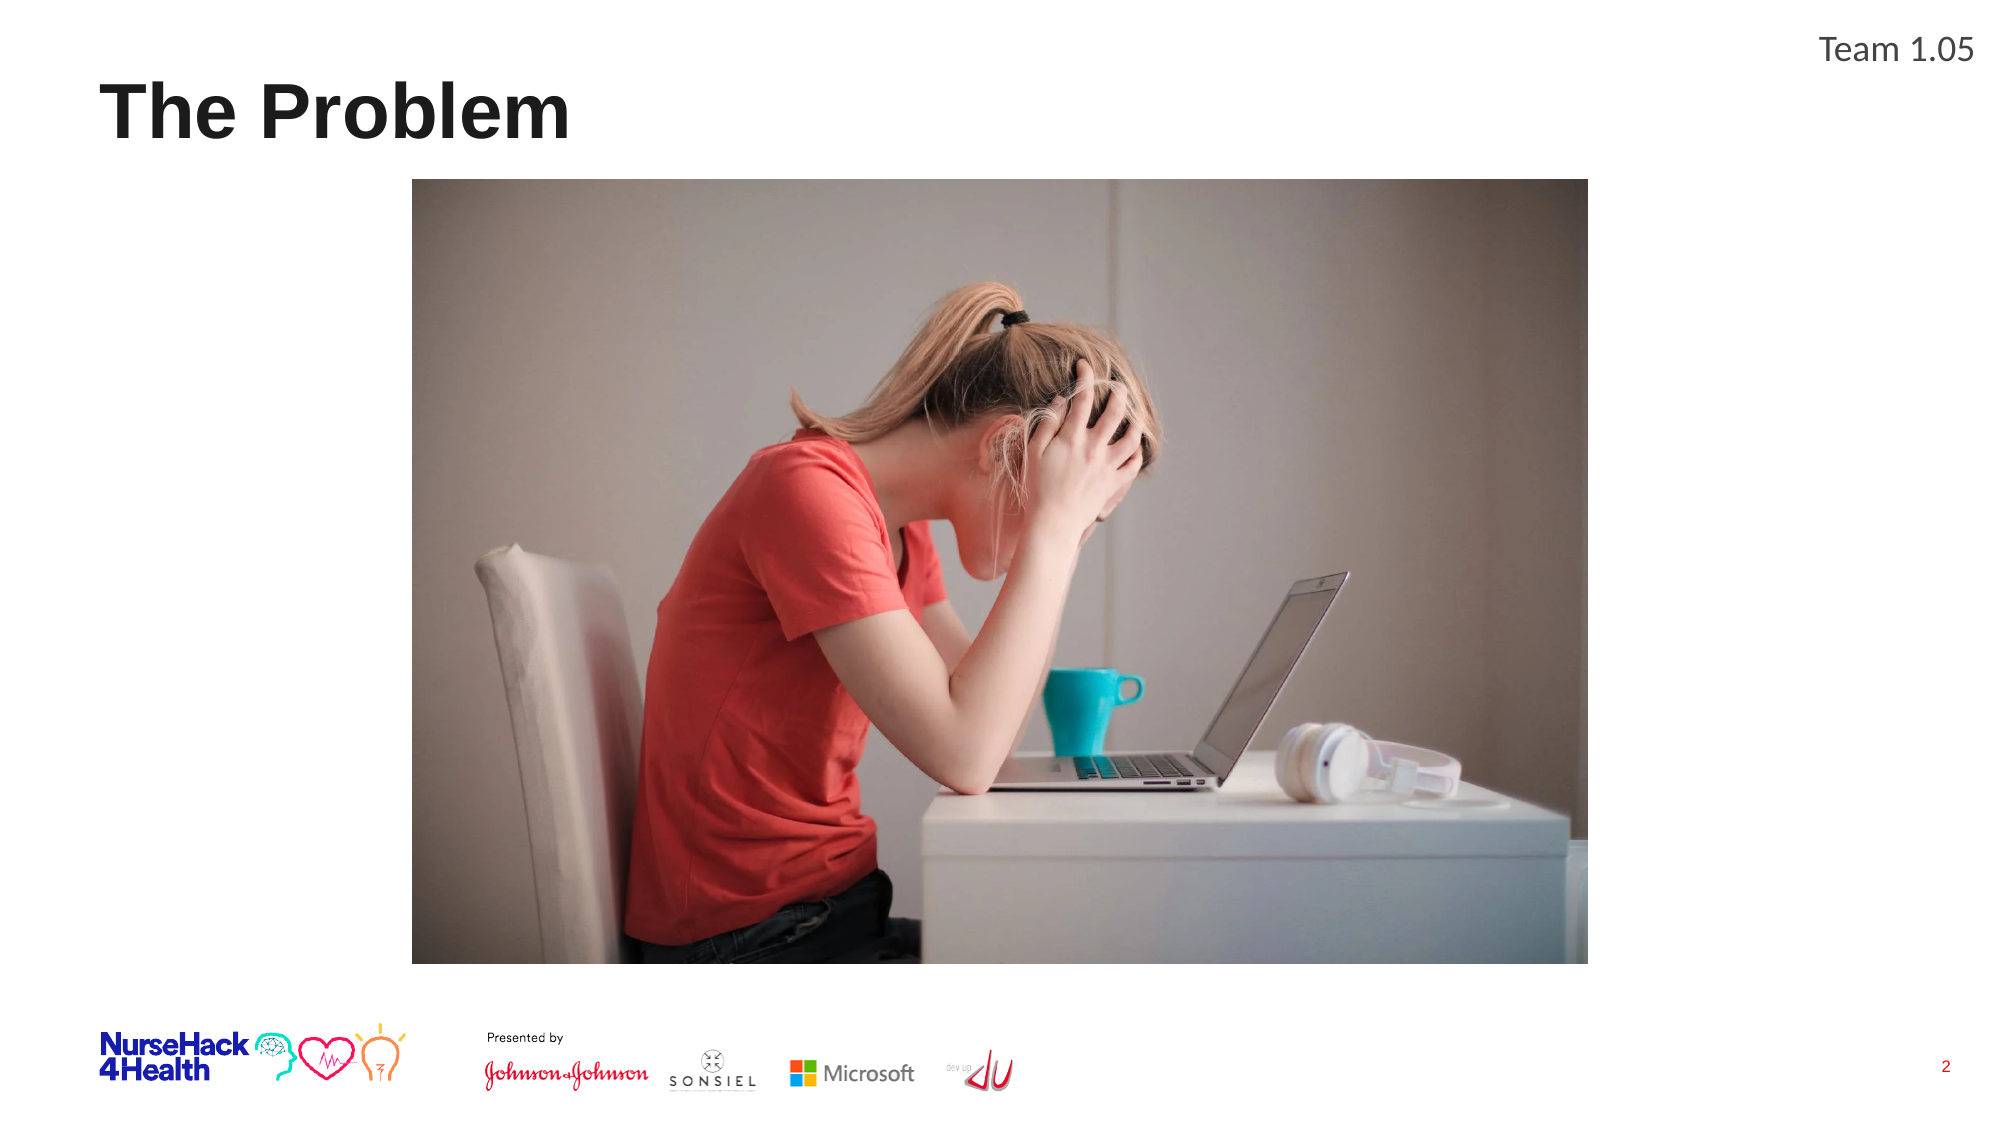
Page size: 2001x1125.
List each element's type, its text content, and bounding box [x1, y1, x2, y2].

picture [484, 1032, 1014, 1092]
text_box Team 1.05 [1803, 9, 2000, 85]
picture [254, 1023, 406, 1081]
picture [411, 179, 1589, 964]
title The Problem [97, 57, 1768, 156]
text_box ‹#› [1935, 1055, 1967, 1078]
